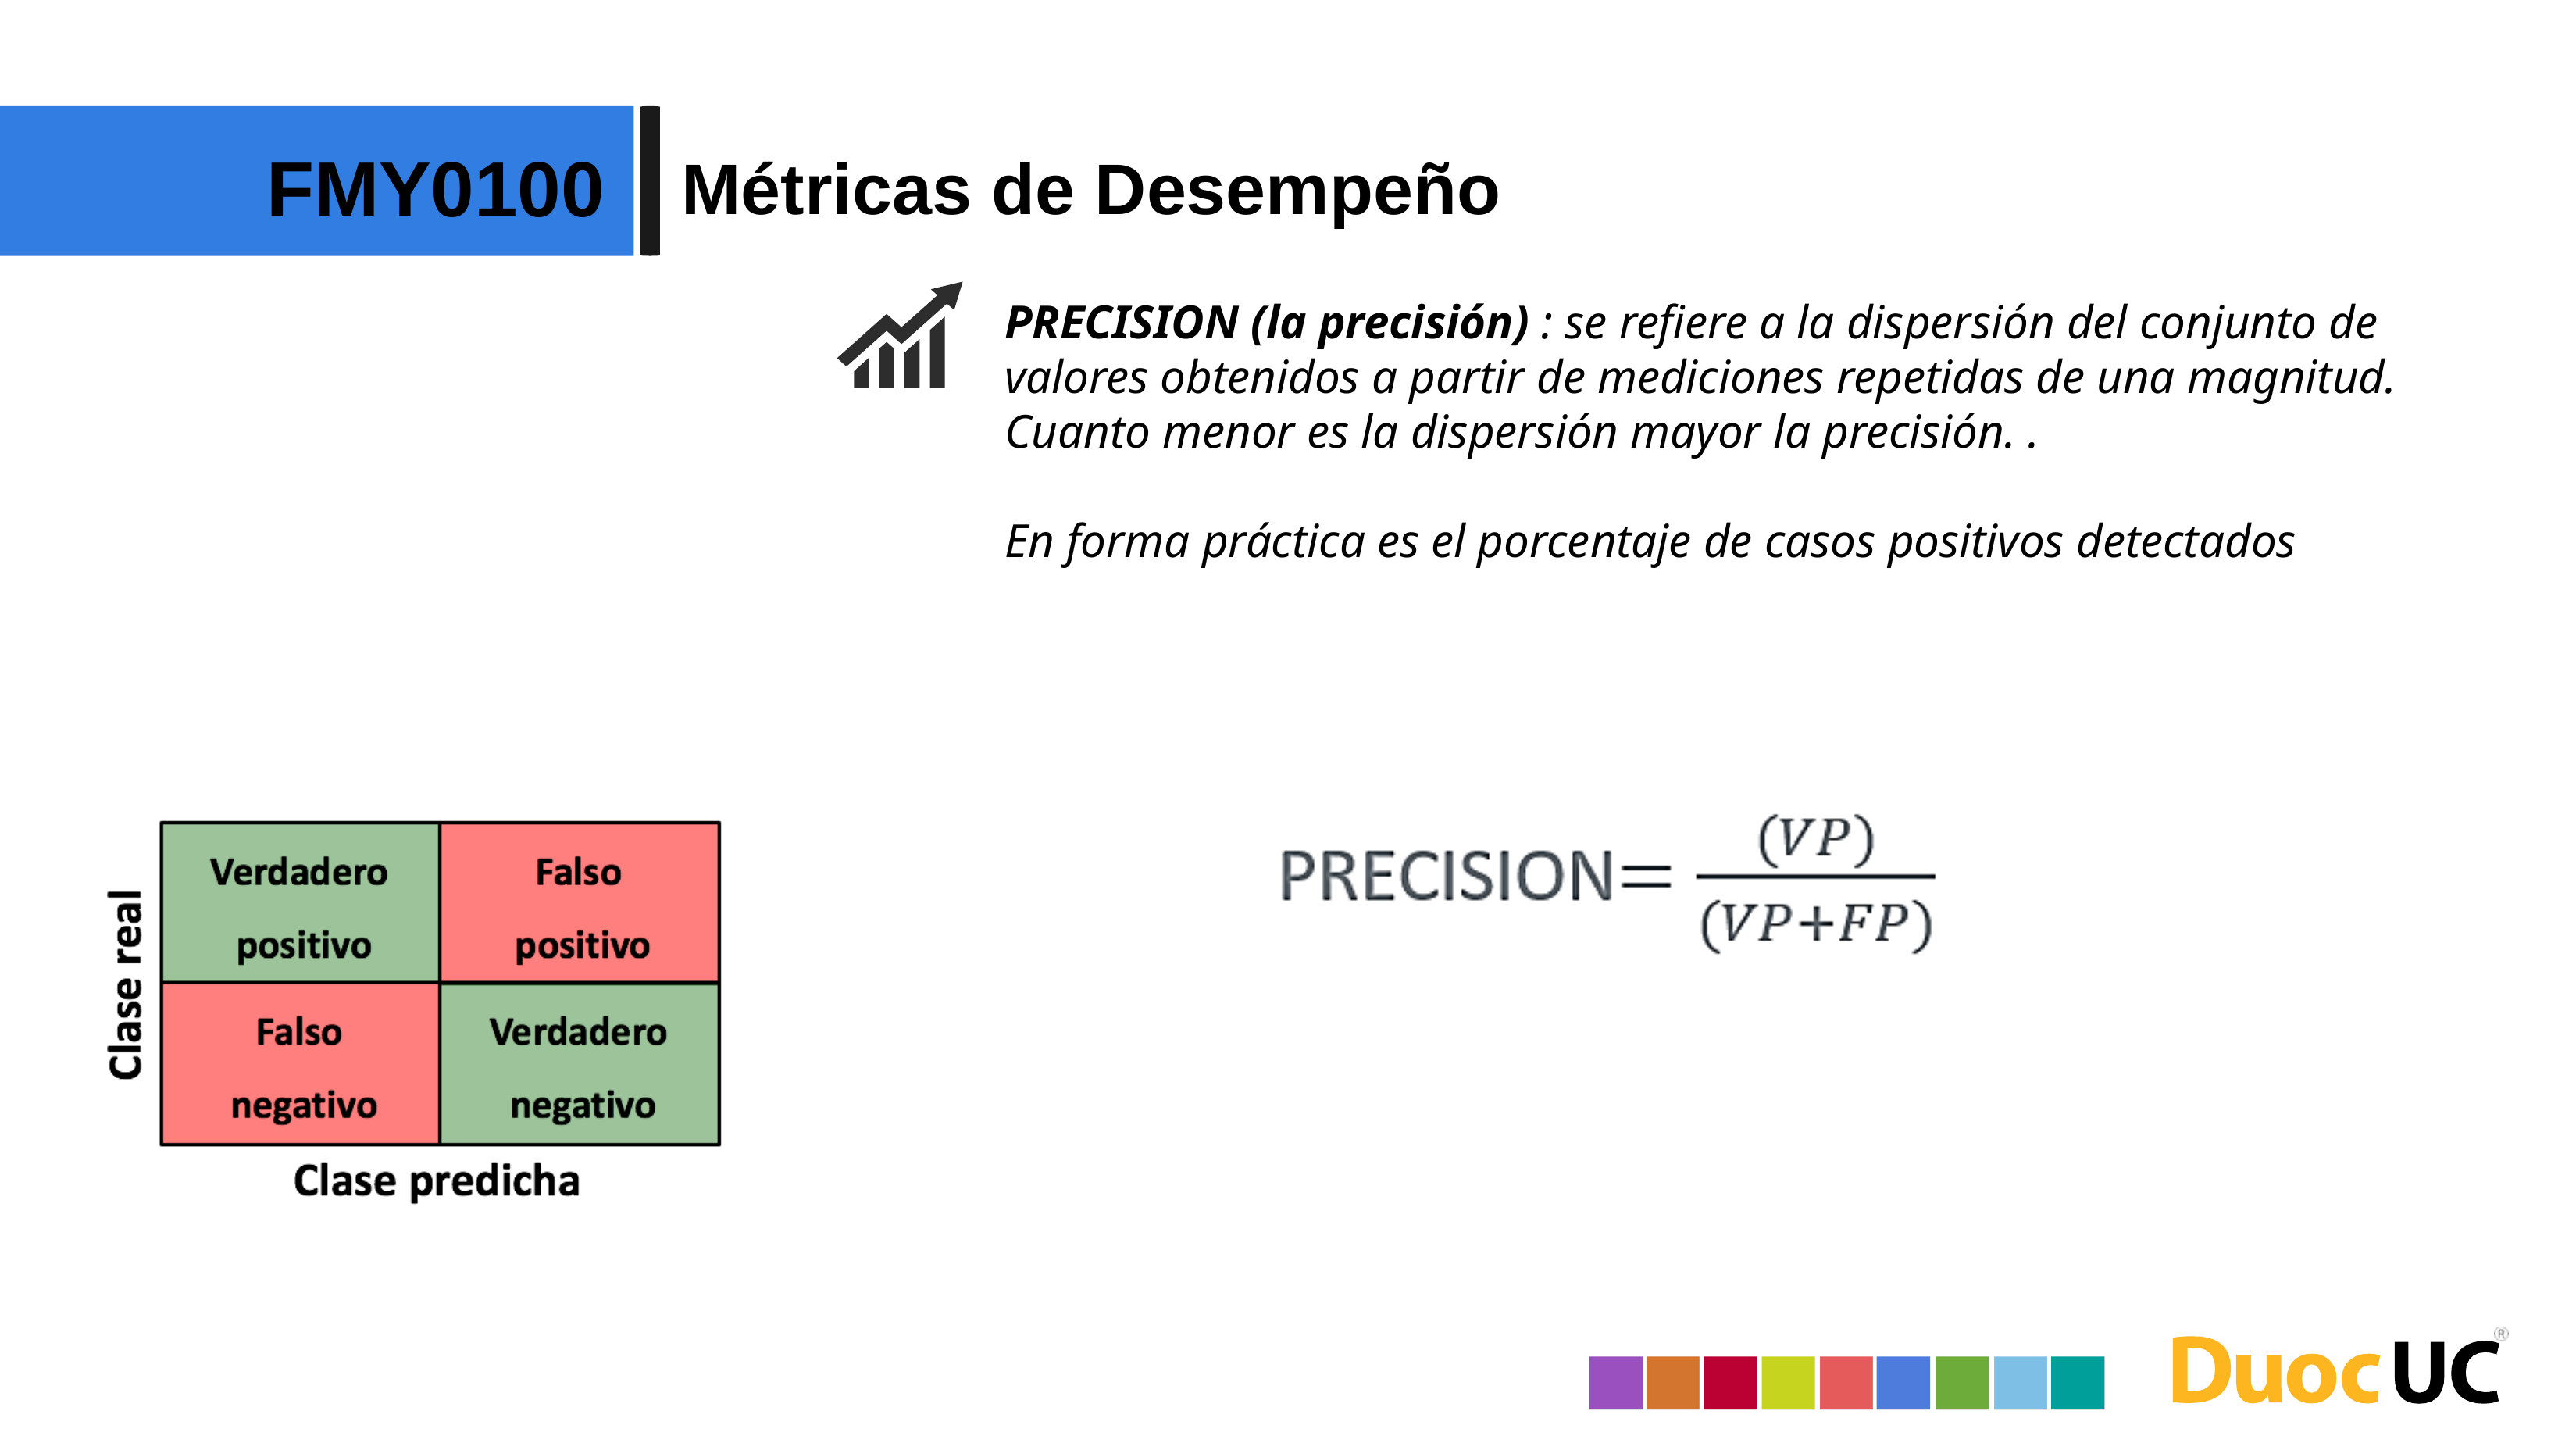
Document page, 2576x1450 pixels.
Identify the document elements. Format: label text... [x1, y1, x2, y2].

text_box [837, 281, 963, 367]
text_box [904, 339, 920, 388]
picture [96, 809, 731, 1209]
picture [1255, 753, 1975, 1008]
text_box PRECISION (la precisión) : se refiere a la dispersión del conjunto de valores obtenidos a partir de mediciones repetidas de una magnitud. Cuanto menor es la dispersión mayor la precisión. . En forma práctica es el porcentaje de casos positivos detectados [1004, 281, 2485, 692]
text_box [929, 316, 945, 388]
list Métricas de Desempeño [681, 142, 1835, 230]
text_box [879, 341, 894, 388]
text_box [854, 357, 869, 388]
picture [1579, 1327, 2121, 1434]
picture [2494, 1327, 2509, 1341]
list FMY0100 [67, 138, 605, 234]
